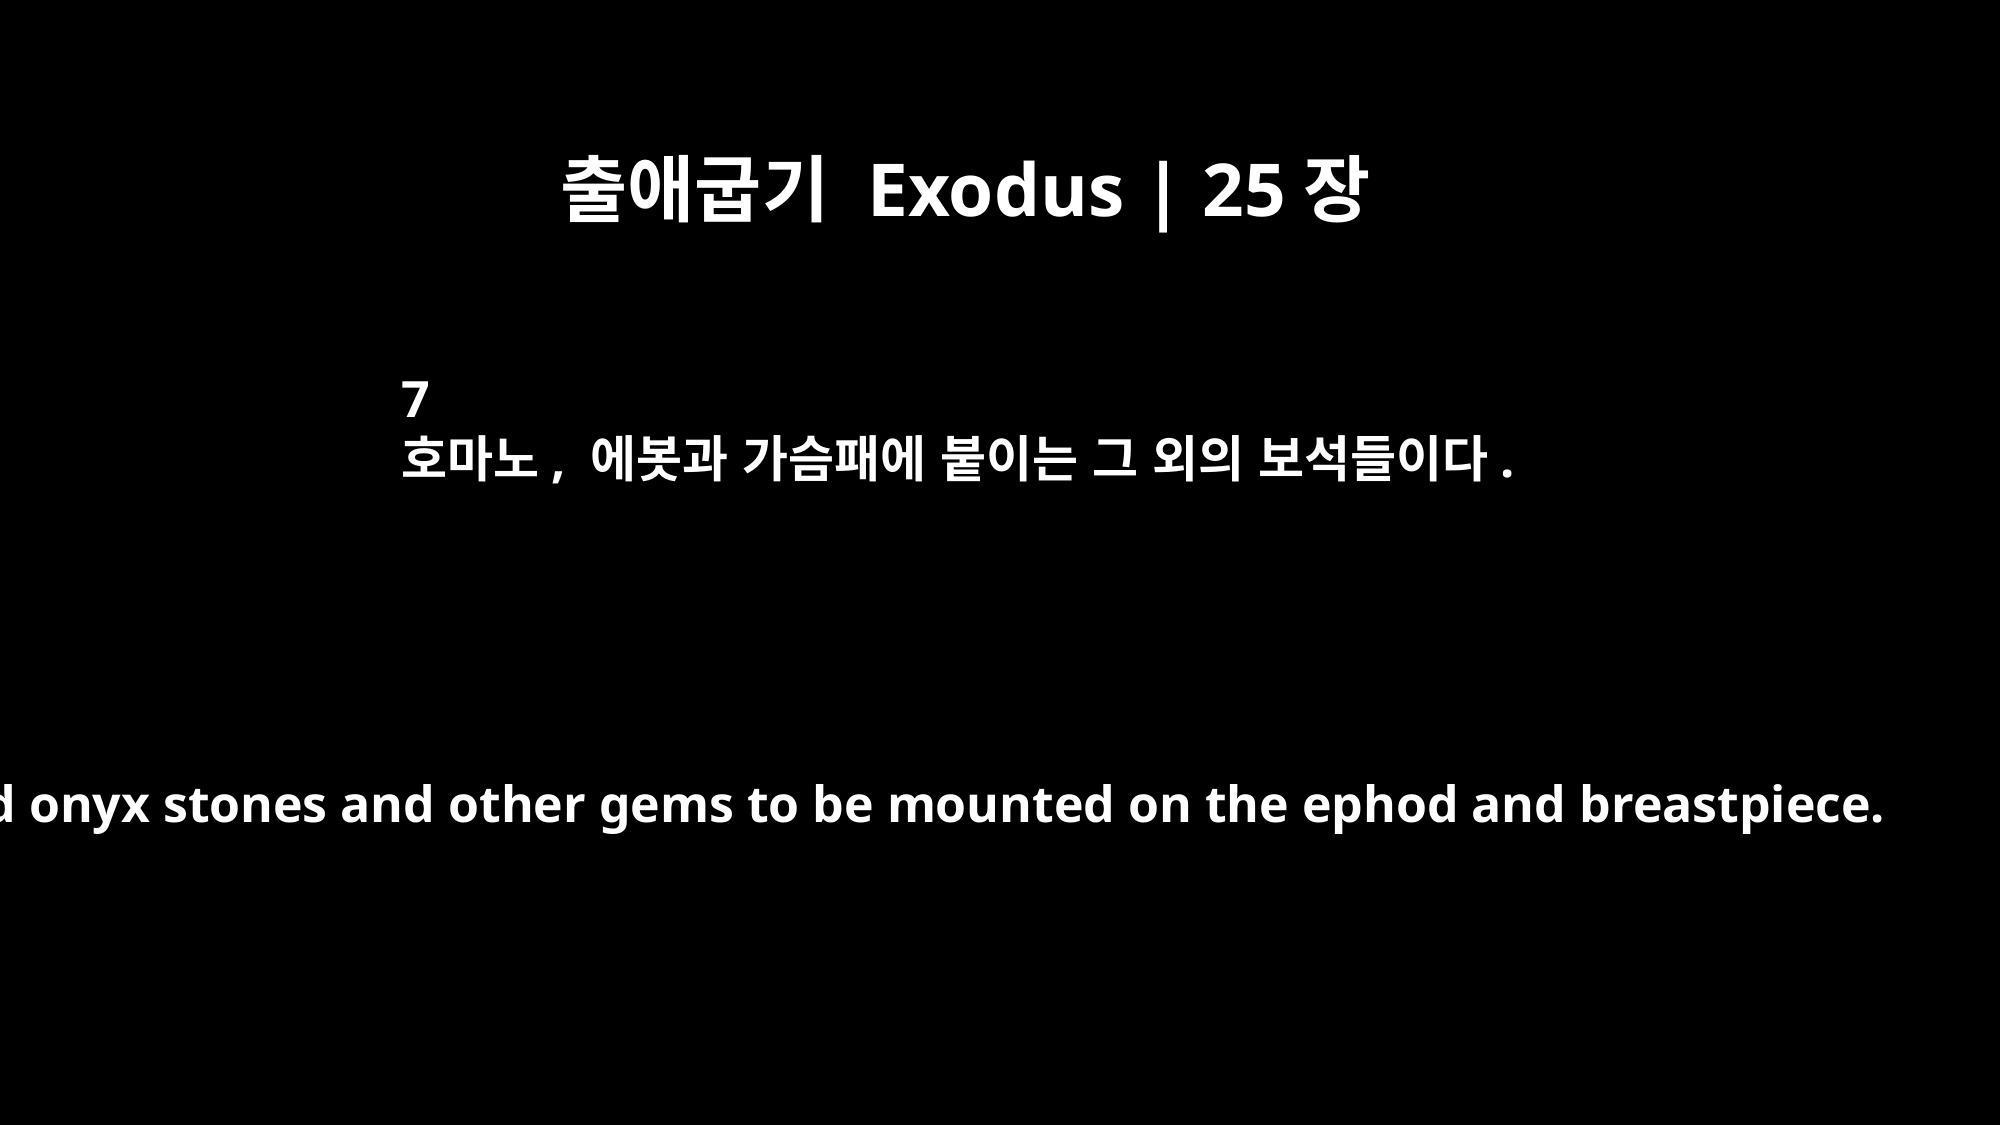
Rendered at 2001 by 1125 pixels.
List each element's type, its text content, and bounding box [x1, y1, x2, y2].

text_box 출애굽기 Exodus | 25장 [545, 136, 1387, 239]
text_box and onyx stones and other gems to be mounted on the ephod and breastpiece. [0, 764, 1901, 840]
text_box 7 호마노, 에봇과 가슴패에 붙이는 그 외의 보석들이다. [386, 359, 1531, 495]
